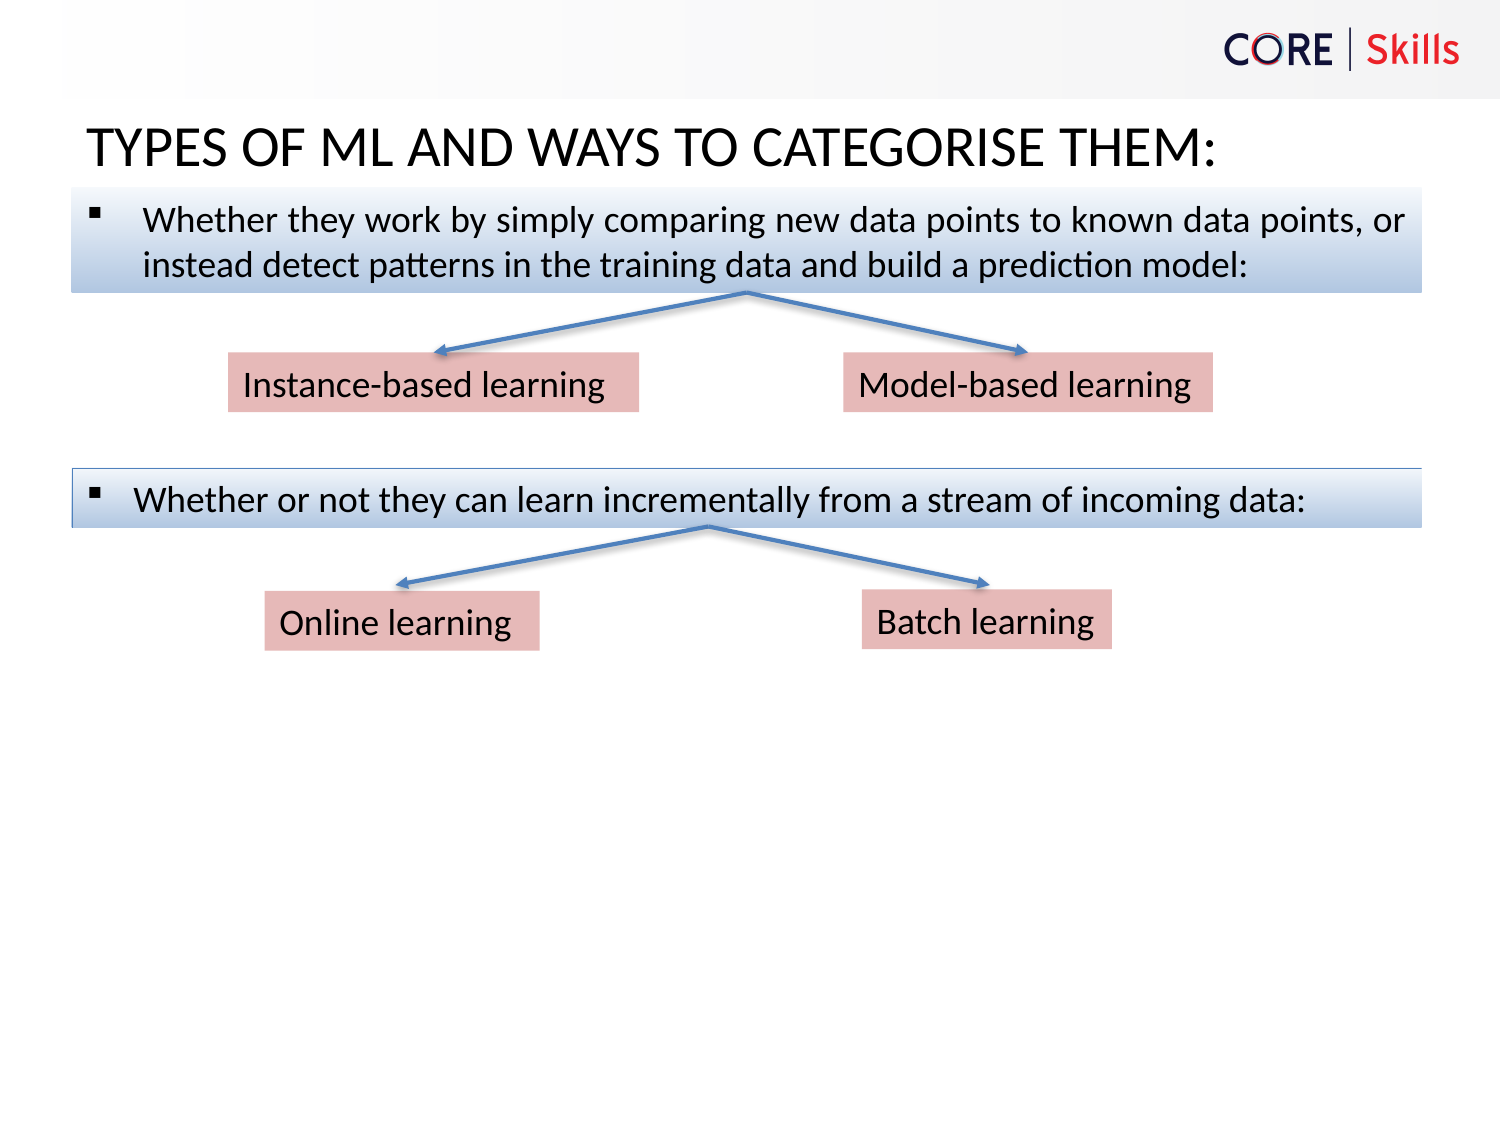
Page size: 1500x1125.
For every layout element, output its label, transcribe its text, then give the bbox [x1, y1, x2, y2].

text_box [708, 526, 991, 586]
text_box Whether they work by simply comparing new data points to known data points, or instead detect patterns in the training data and build a prediction model: [71, 187, 1422, 293]
text_box Online learning [264, 590, 540, 651]
picture [0, 0, 1500, 100]
text_box Batch learning [861, 589, 1112, 650]
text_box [433, 293, 745, 353]
text_box Whether or not they can learn incrementally from a stream of incoming data: [71, 467, 1422, 528]
text_box Model-based learning [843, 352, 1213, 413]
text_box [395, 526, 706, 586]
text_box TYPES OF ML AND WAYS TO CATEGORISE THEM: [71, 108, 1345, 186]
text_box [746, 293, 1029, 353]
text_box Instance-based learning [228, 352, 640, 413]
